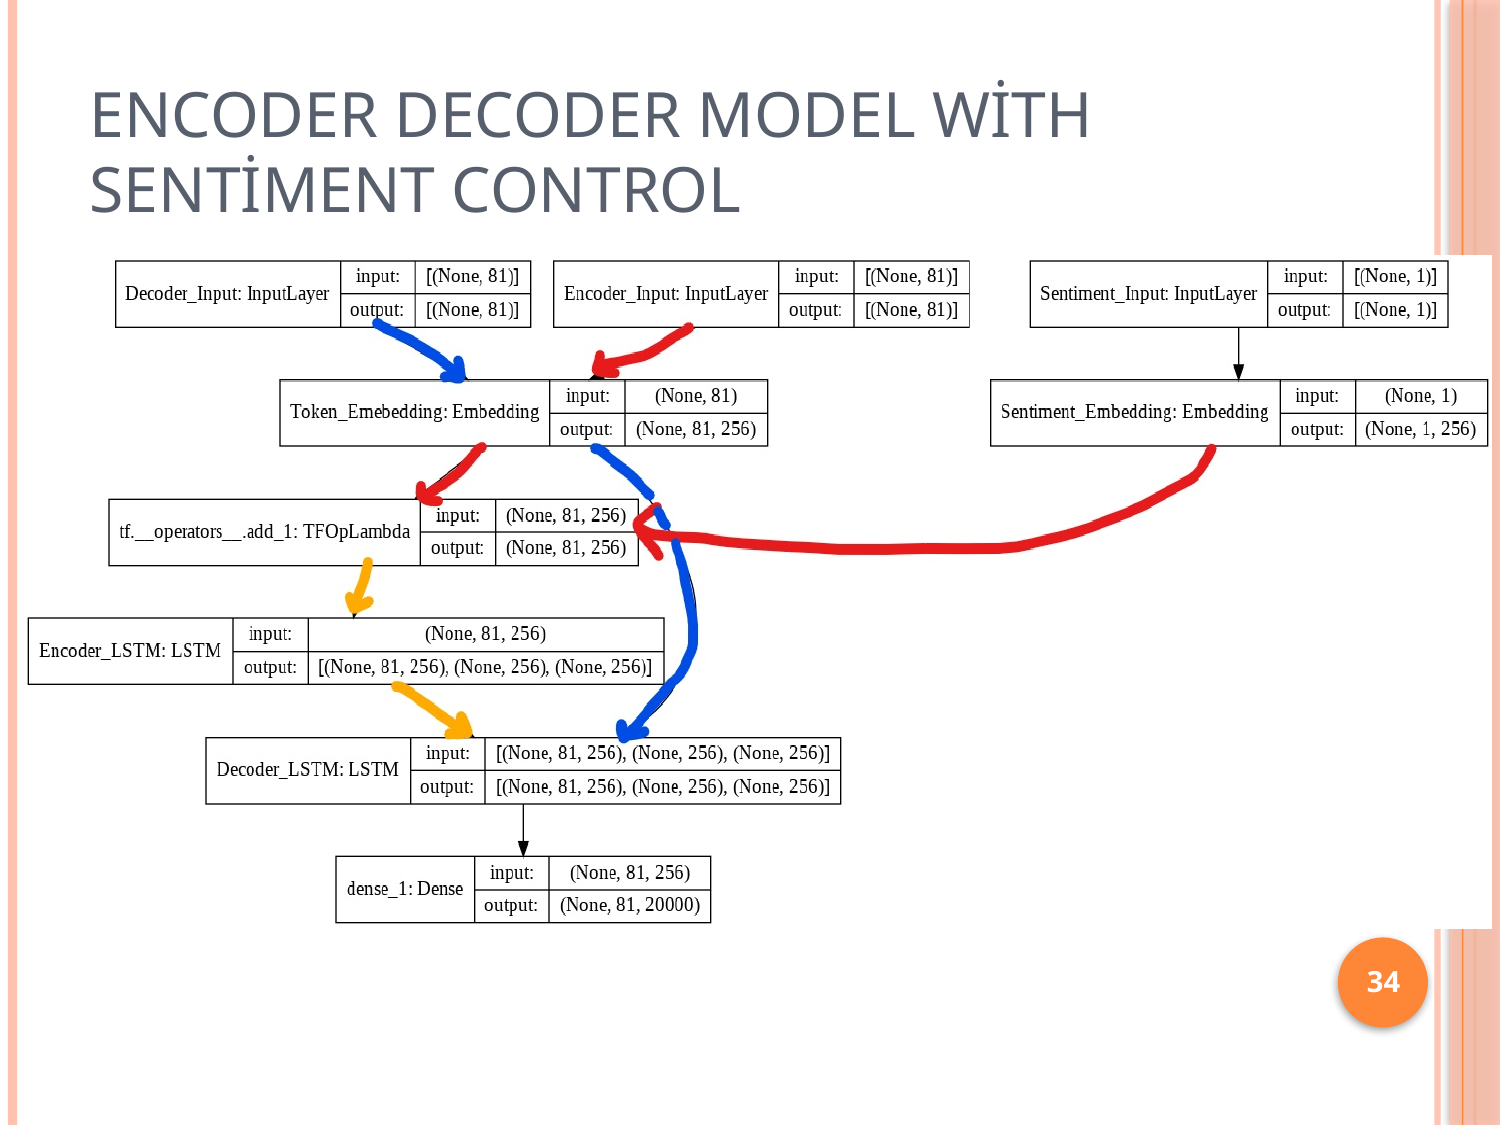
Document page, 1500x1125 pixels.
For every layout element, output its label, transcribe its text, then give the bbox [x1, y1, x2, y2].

slide_number 34 [1333, 940, 1434, 1027]
title Encoder Decoder Model with sentiment Control [75, 45, 1300, 233]
picture [22, 254, 1493, 930]
